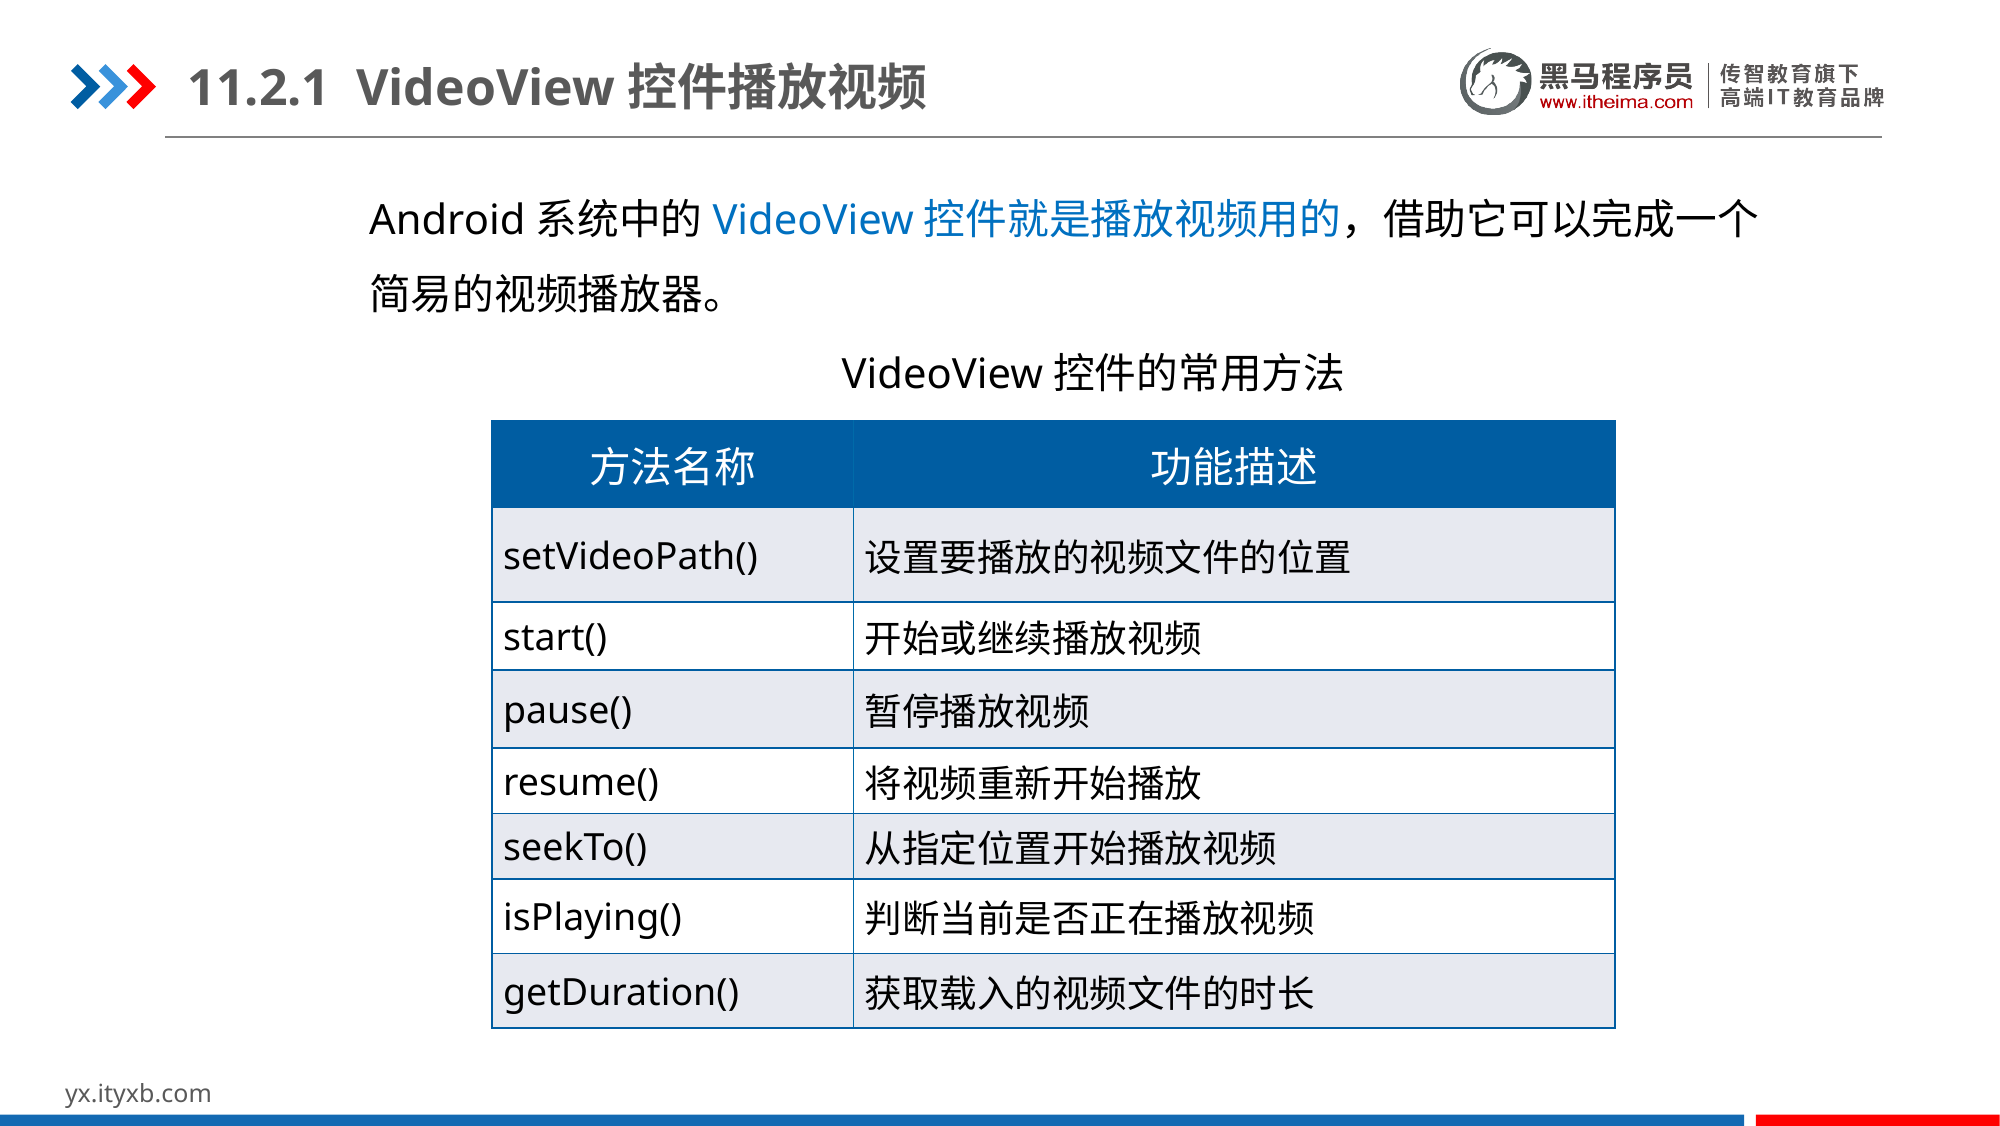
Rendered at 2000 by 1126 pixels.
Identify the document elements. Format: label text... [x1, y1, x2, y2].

text_box Android系统中的VideoView控件就是播放视频用的，借助它可以完成一个简易的视频播放器。 [279, 160, 1808, 346]
table_cell pause() [493, 671, 853, 747]
text_box 11.2.1 VideoView控件播放视频 [187, 43, 1022, 127]
table_cell 从指定位置开始播放视频 [854, 814, 1614, 878]
table_cell getDuration() [493, 954, 853, 1027]
text_box VideoView控件的常用方法 [751, 346, 1403, 410]
table_cell 将视频重新开始播放 [854, 749, 1614, 813]
table_cell resume() [493, 749, 853, 813]
table_cell 开始或继续播放视频 [854, 603, 1614, 669]
table_cell 获取载入的视频文件的时长 [854, 954, 1614, 1027]
table_cell seekTo() [493, 814, 853, 878]
table_cell start() [493, 603, 853, 669]
table_cell 设置要播放的视频文件的位置 [854, 508, 1614, 601]
table_cell 暂停播放视频 [854, 671, 1614, 747]
table_cell isPlaying() [493, 880, 853, 953]
table_header 功能描述 [854, 422, 1614, 506]
table_header 方法名称 [493, 422, 853, 506]
picture [1460, 48, 1887, 115]
table_cell 判断当前是否正在播放视频 [854, 880, 1614, 953]
table_cell setVideoPath() [493, 508, 853, 601]
